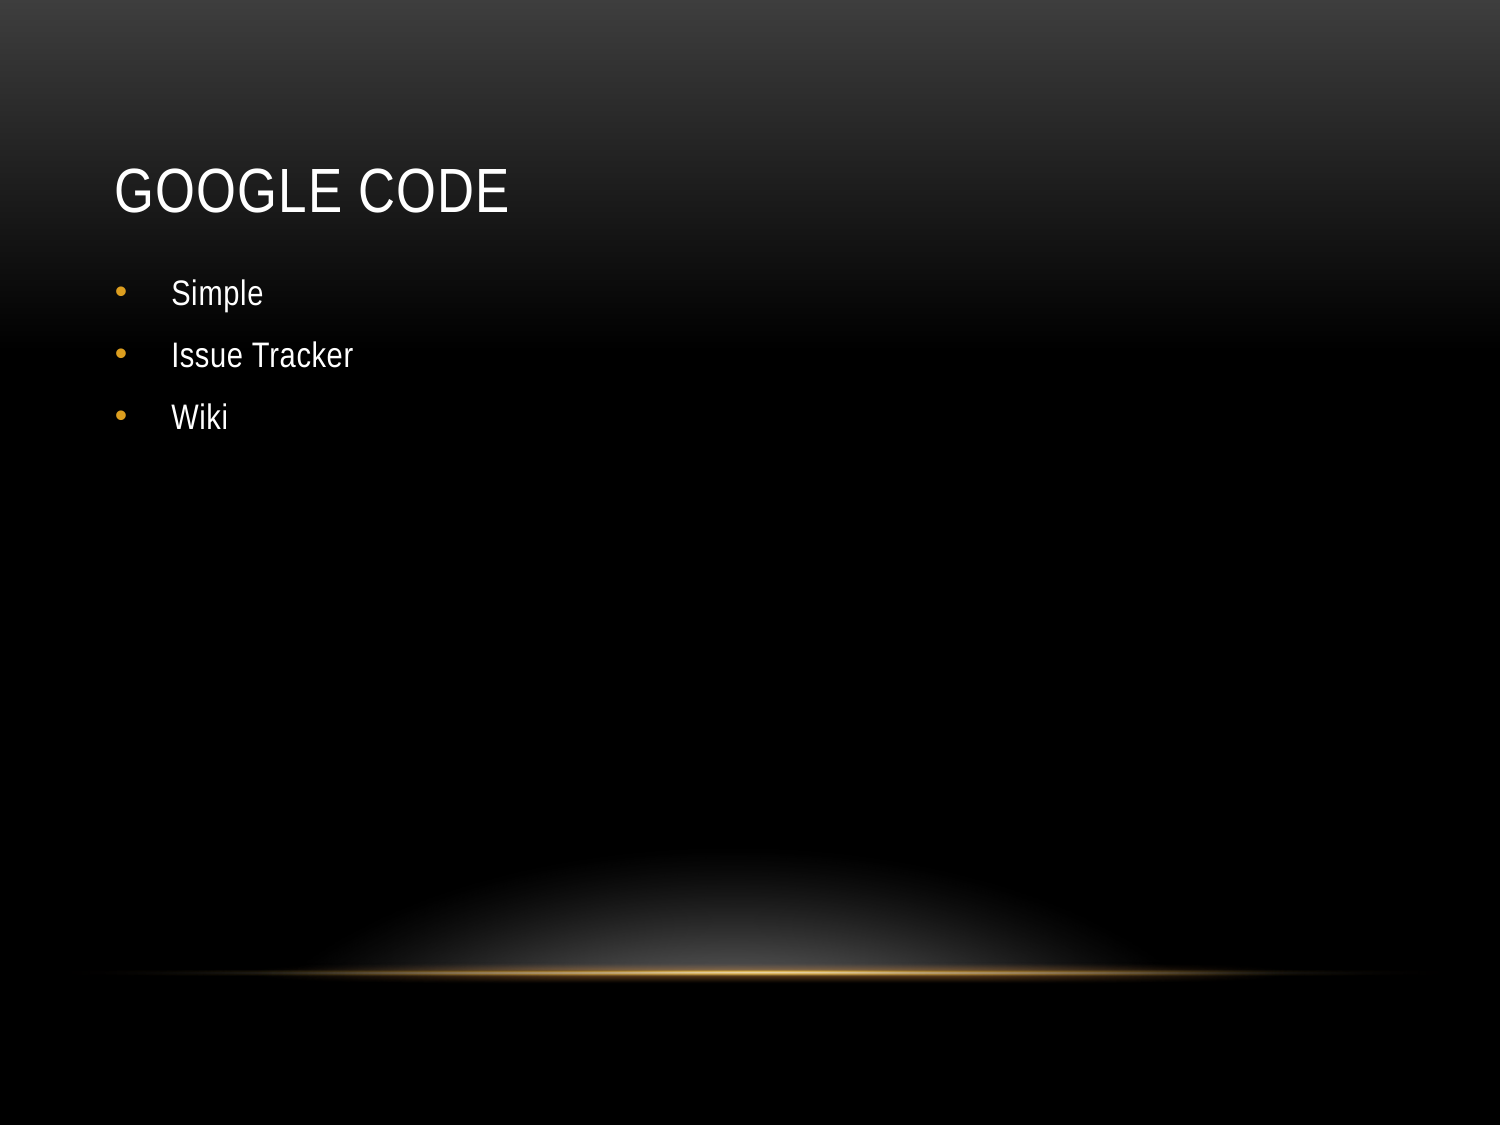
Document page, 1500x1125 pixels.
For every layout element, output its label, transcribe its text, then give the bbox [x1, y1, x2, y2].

list Simple Issue Tracker Wiki [99, 262, 1400, 938]
title Google Code [99, 45, 1400, 233]
picture [0, 0, 1500, 1125]
